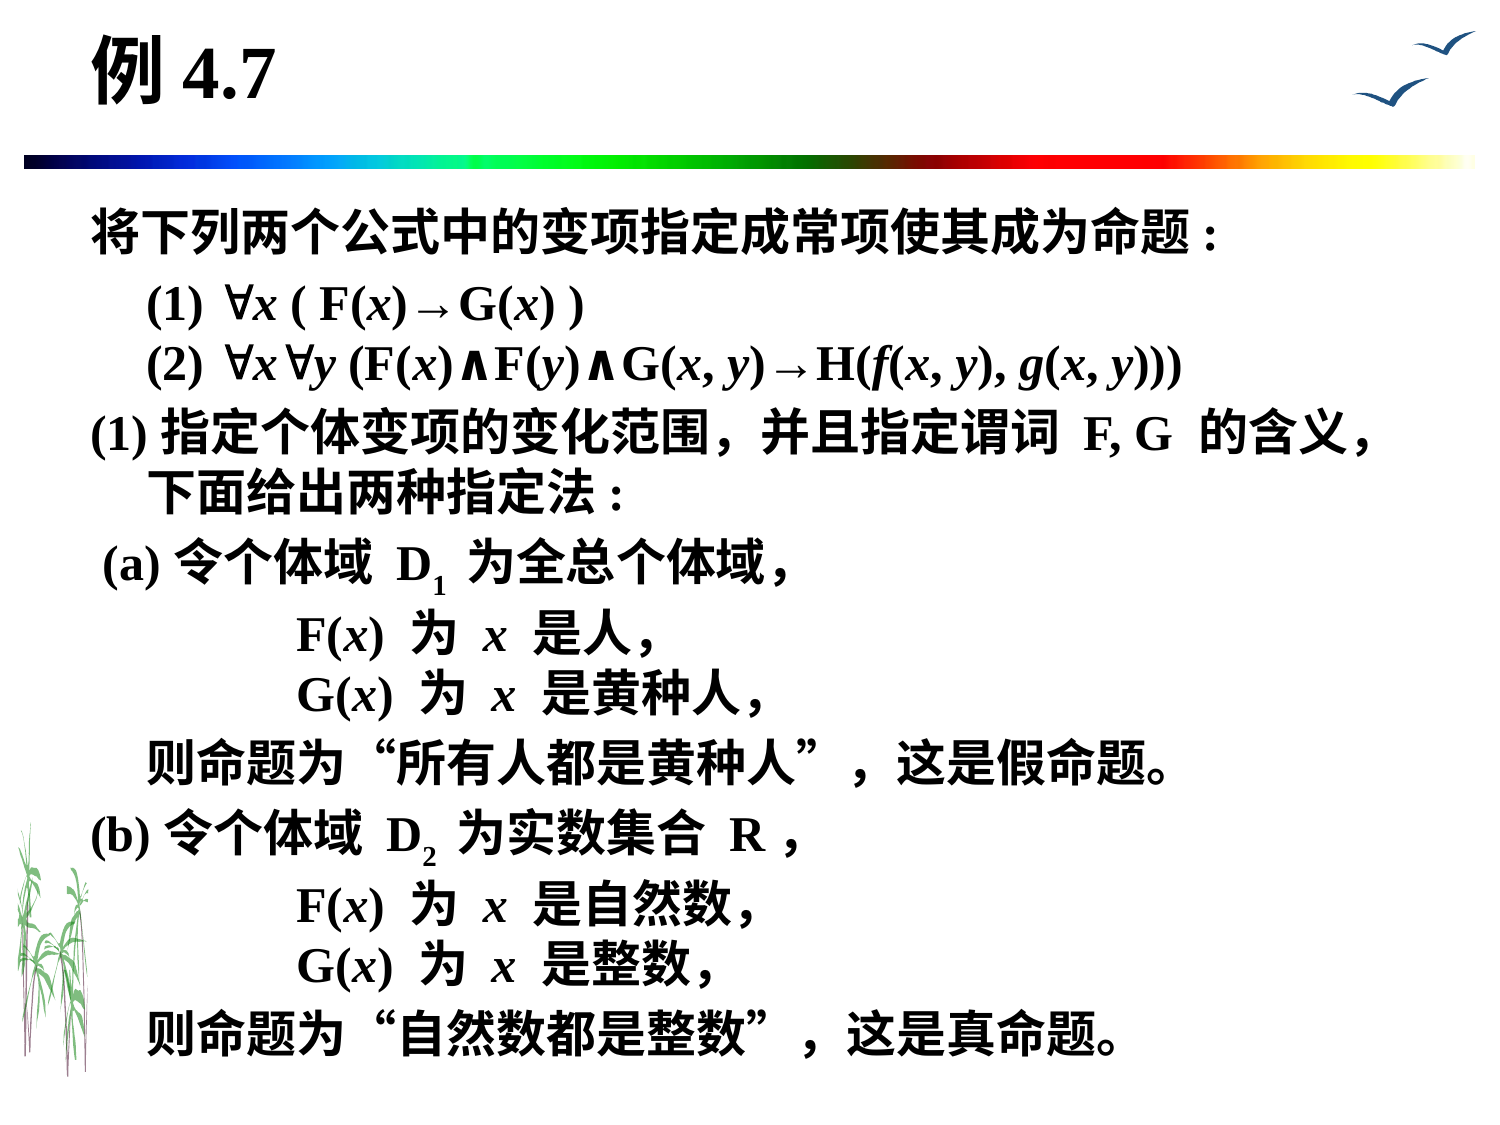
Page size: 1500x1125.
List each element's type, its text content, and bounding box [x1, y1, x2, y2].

title 例4.7 [74, 0, 1426, 138]
picture [361, 155, 1475, 169]
picture [24, 155, 333, 169]
list 将下列两个公式中的变项指定成常项使其成为命题: (1) x ( F(x)→G(x) ) (2) xy (F(x)∧F(y)∧G(x, y)→H(f(x, y), g(x, y))) (1)指定个体变项的变化范围，并且指定谓词 F, G 的含义，下面给出两种指定法: (a)令个体域 D1 为全总个体域， F(x) 为 x 是人， G(x) 为 x 是黄种人， 则命题为“所有人都是黄种人”，这是假命题。 (b)令个体域 D2 为实数集合 R， F(x) 为 x 是自然数， G(x) 为 x 是整数， 则命题为“自然数都是整数”，这是真命题。 [74, 192, 1426, 1088]
